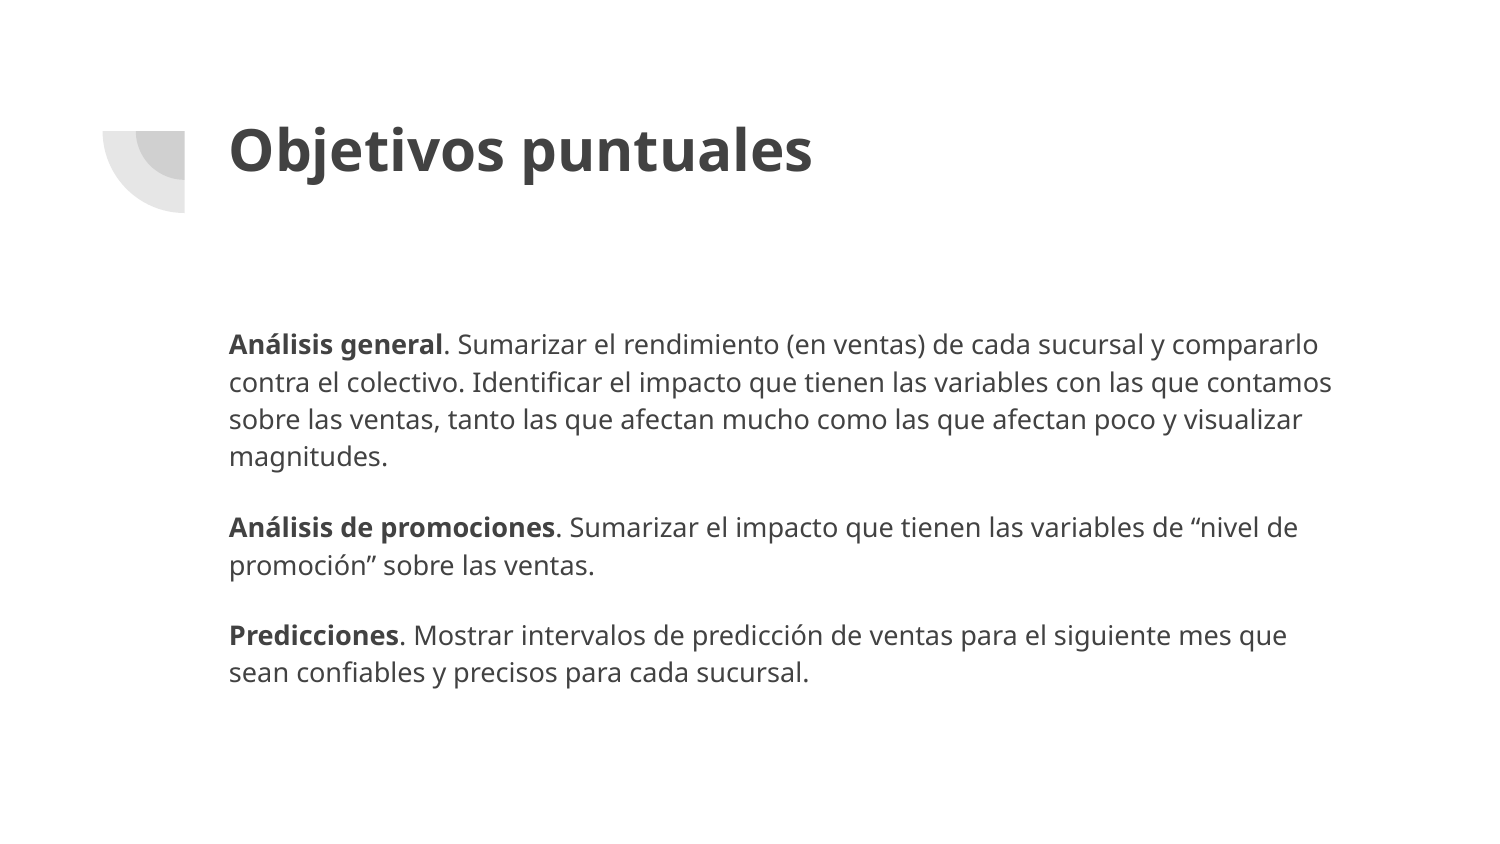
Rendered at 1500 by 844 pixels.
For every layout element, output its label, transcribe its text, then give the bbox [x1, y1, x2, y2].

title Objetivos puntuales [213, 98, 1368, 263]
list Análisis general. Sumarizar el rendimiento (en ventas) de cada sucursal y compararlo contra el colectivo. Identificar el impacto que tienen las variables con las que contamos sobre las ventas, tanto las que afectan mucho como las que afectan poco y visualizar magnitudes. Análisis de promociones. Sumarizar el impacto que tienen las variables de “nivel de promoción” sobre las ventas. Predicciones. Mostrar intervalos de predicción de ventas para el siguiente mes que sean confiables y precisos para cada sucursal. [213, 308, 1368, 668]
